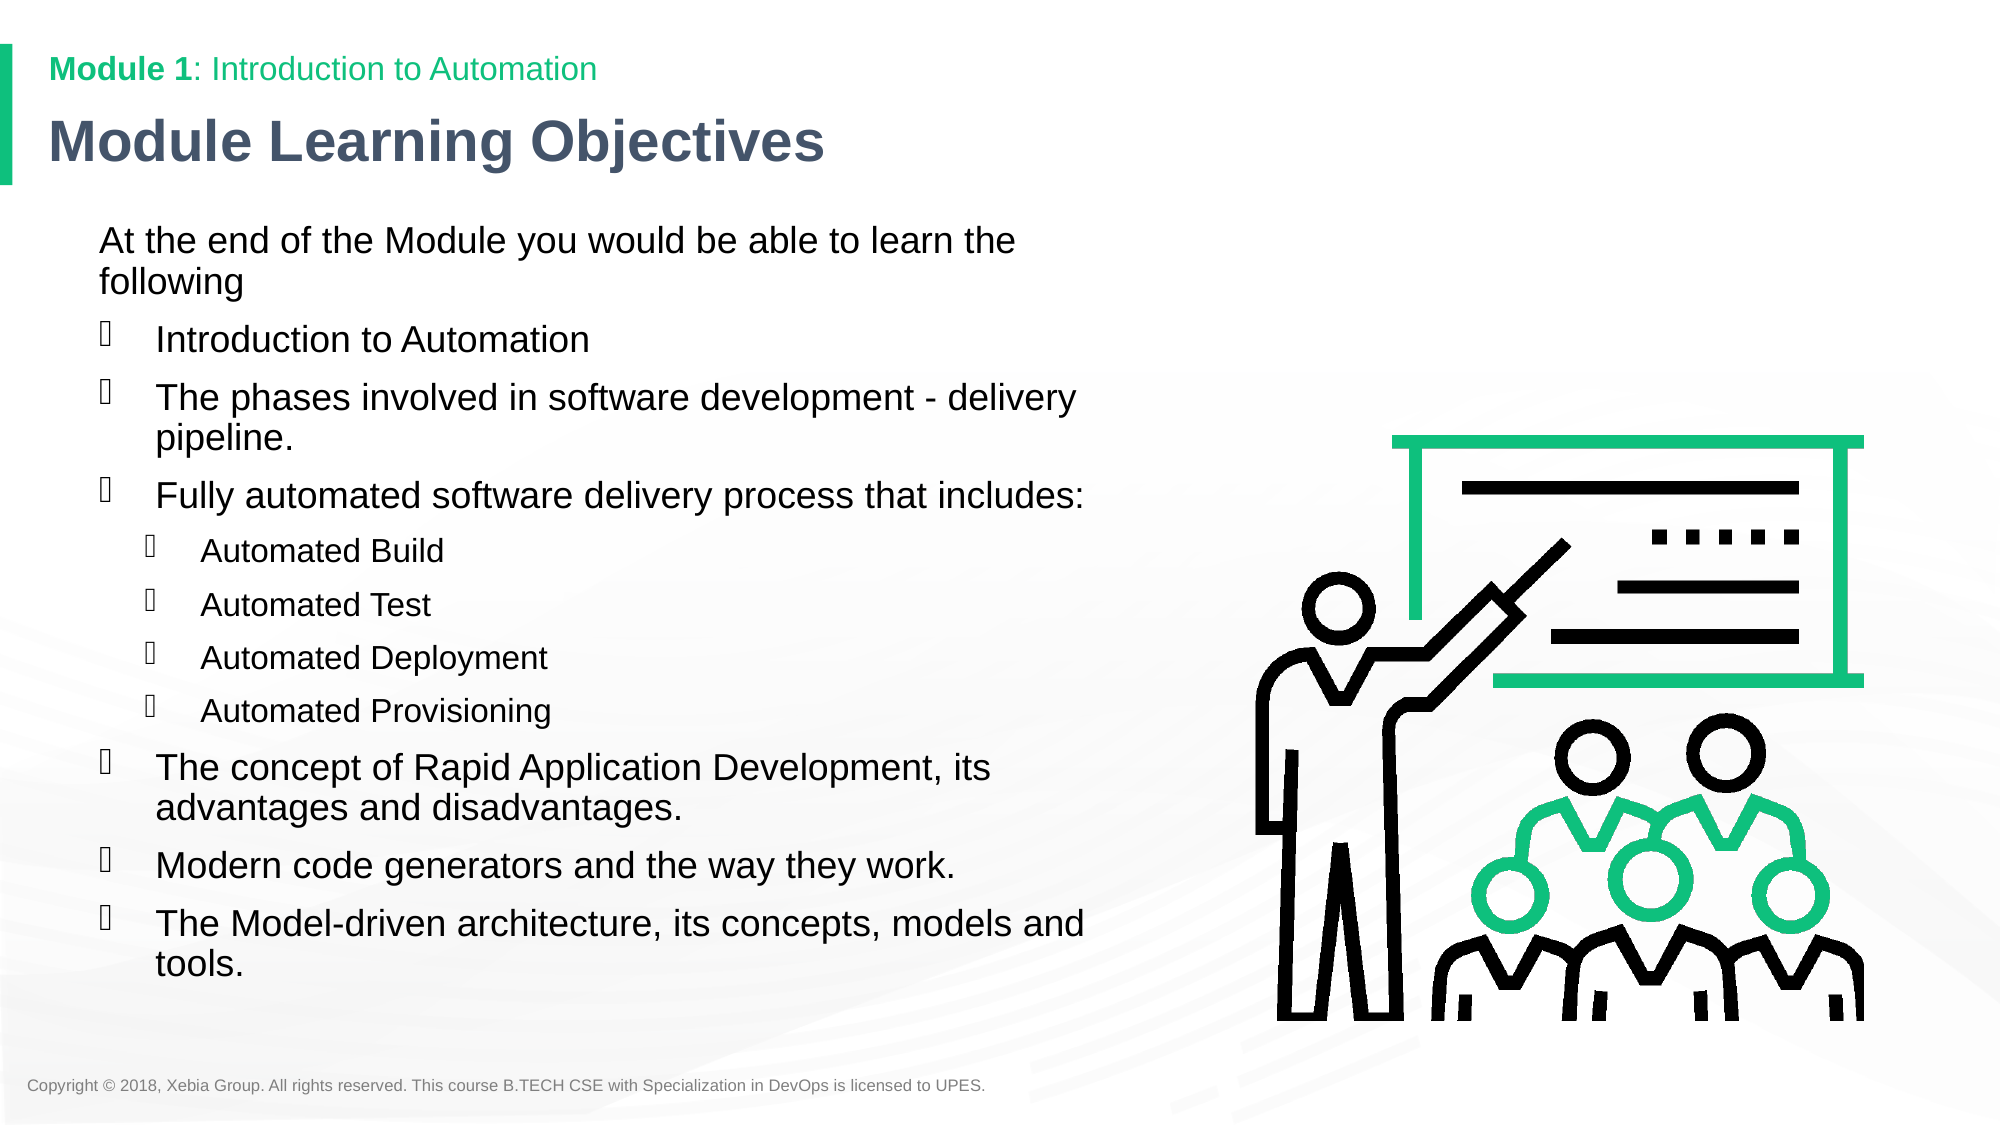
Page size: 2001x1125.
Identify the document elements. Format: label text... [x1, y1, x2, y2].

picture [0, 0, 2000, 1125]
text_box At the end of the Module you would be able to learn the following Introduction to Automation The phases involved in software development - delivery pipeline. Fully automated software delivery process that includes: Automated Build Automated Test Automated Deployment Automated Provisioning The concept of Rapid Application Development, its advantages and disadvantages. Modern code generators and the way they work. The Model-driven architecture, its concepts, models and tools. [84, 214, 1112, 1009]
text_box Module Learning Objectives [34, 103, 1760, 185]
text_box Module 1: Introduction to Automation [34, 44, 1760, 94]
